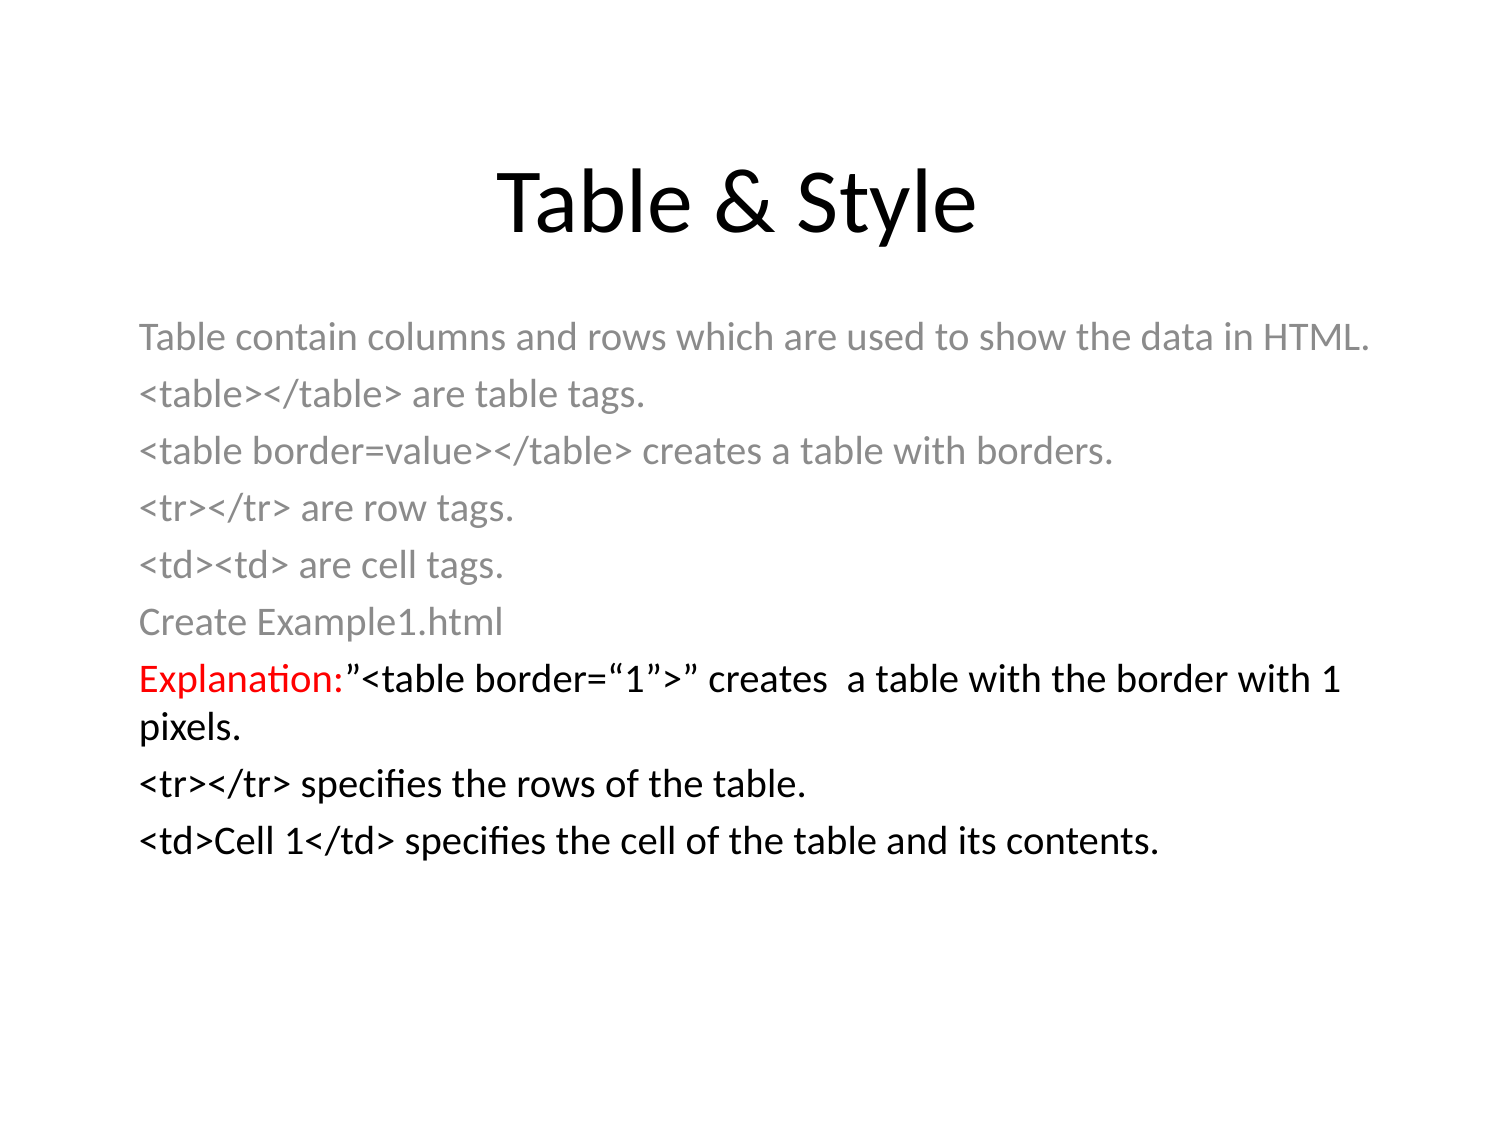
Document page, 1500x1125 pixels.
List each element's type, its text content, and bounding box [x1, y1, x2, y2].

subtitle Table contain columns and rows which are used to show the data in HTML. <table></table> are table tags. <table border=value></table> creates a table with borders. <tr></tr> are row tags. <td><td> are cell tags. Create Example1.html Explanation:”<table border=“1”>” creates a table with the border with 1 pixels. <tr></tr> specifies the rows of the table. <td>Cell 1</td> specifies the cell of the table and its contents. [123, 302, 1400, 925]
title Table & Style [100, 113, 1376, 279]
